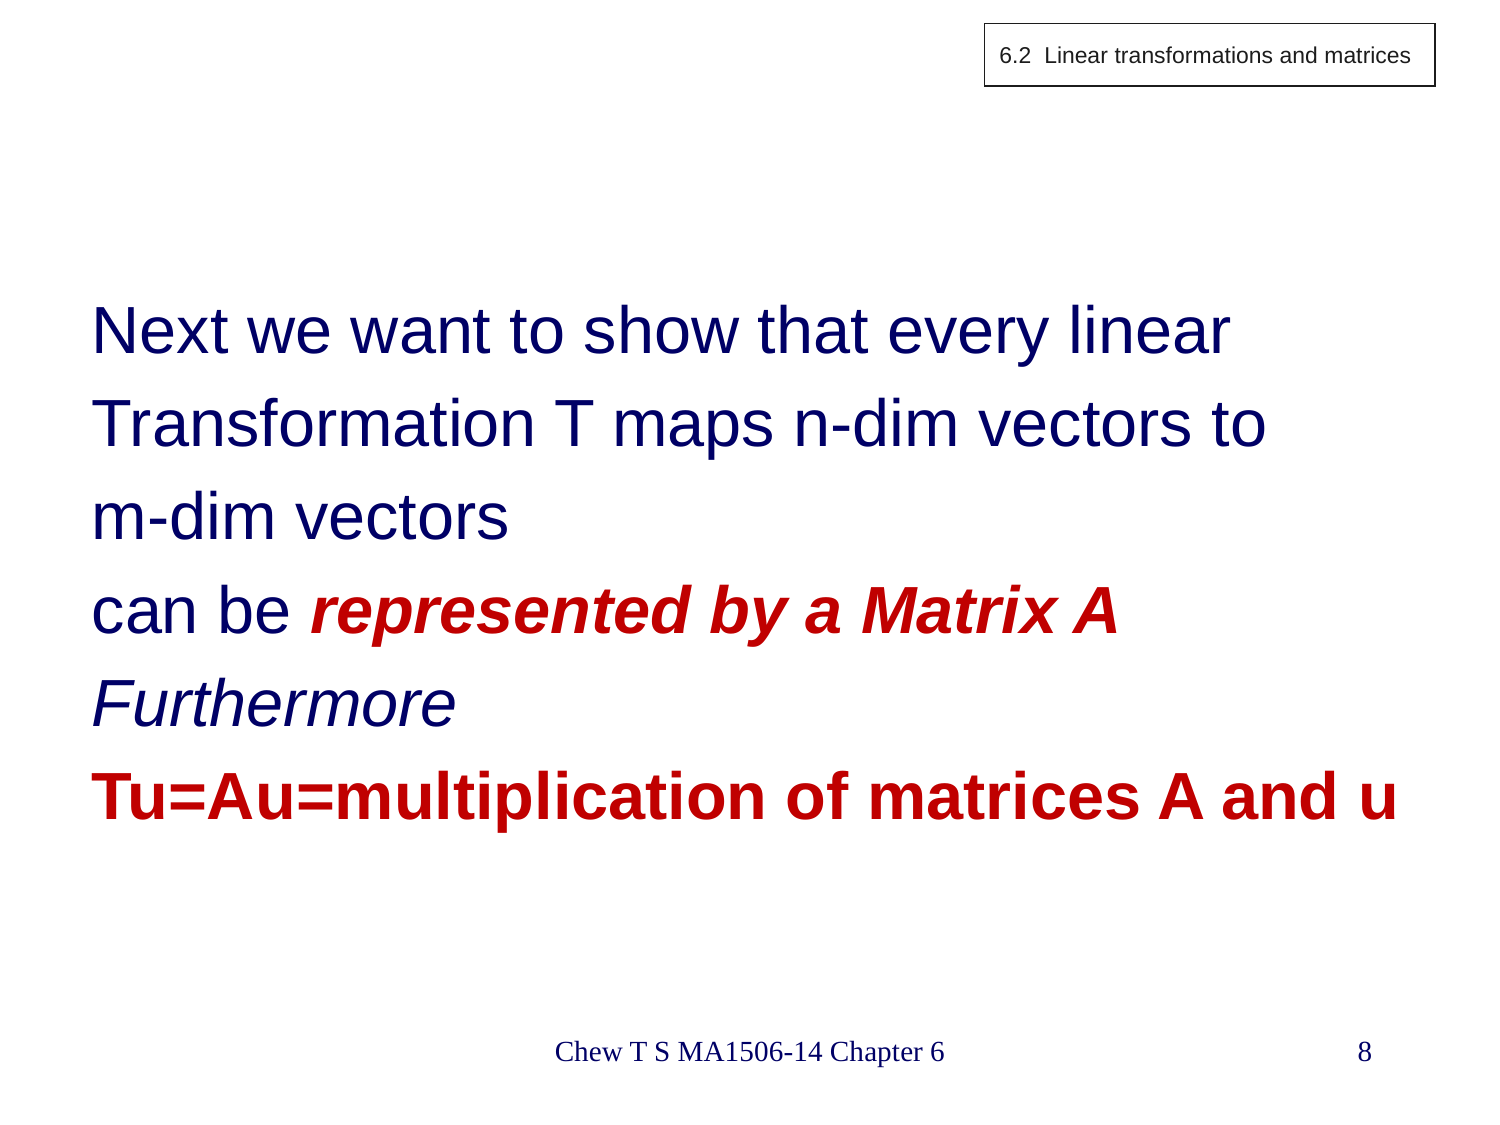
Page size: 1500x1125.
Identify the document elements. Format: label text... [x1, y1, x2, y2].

list Next we want to show that every linear Transformation T maps n-dim vectors to m-dim vectors can be represented by a Matrix A Furthermore Tu=Au=multiplication of matrices A and u [76, 278, 1460, 868]
slide_number 8 [1074, 1024, 1388, 1101]
text_box 6.2 Linear transformations and matrices [984, 23, 1435, 86]
footer Chew T S MA1506-14 Chapter 6 [512, 1024, 988, 1101]
